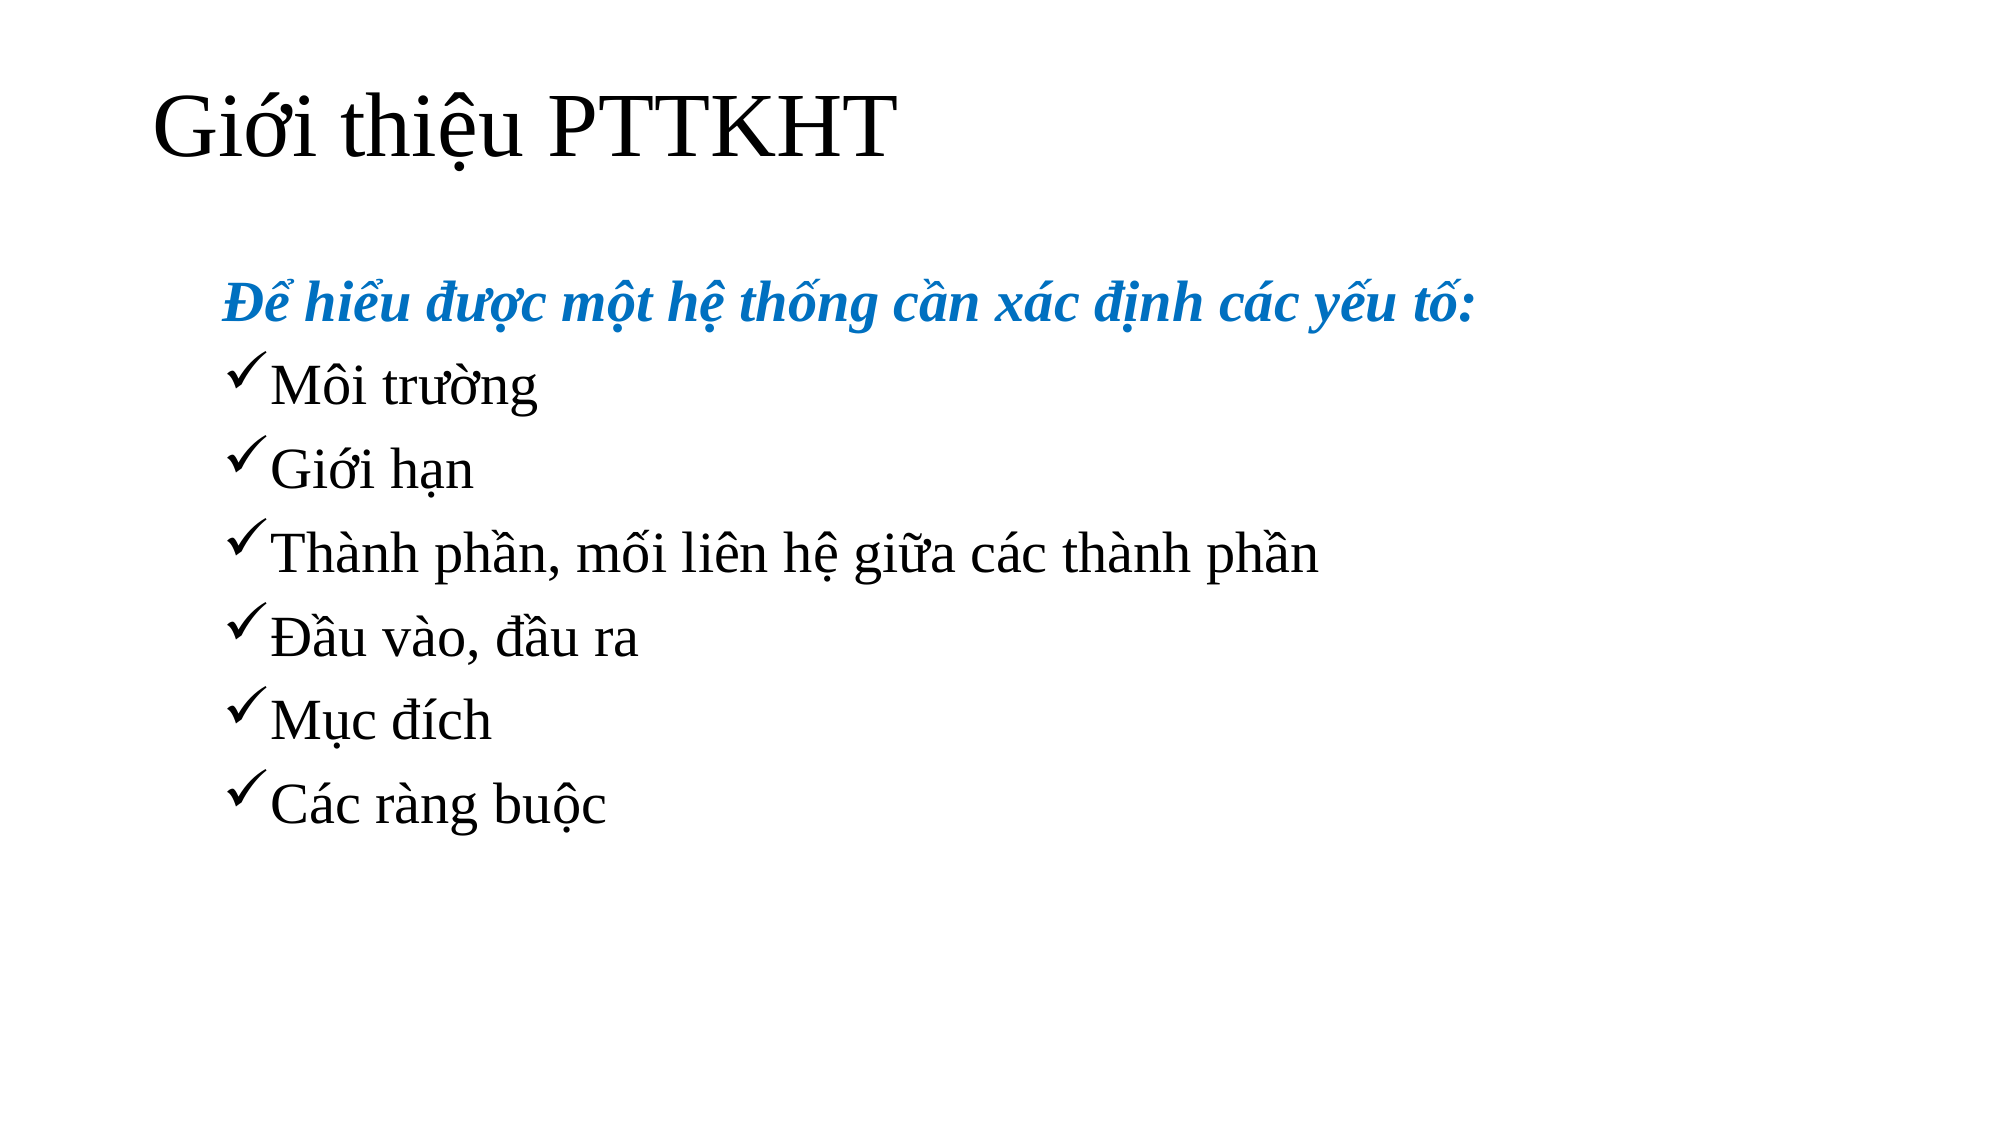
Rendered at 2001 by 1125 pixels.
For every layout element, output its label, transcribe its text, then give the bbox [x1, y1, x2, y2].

title Giới thiệu PTTKHT [137, 17, 1862, 236]
list Để hiểu được một hệ thống cần xác định các yếu tố: Môi trường Giới hạn Thành phần, mối liên hệ giữa các thành phần Đầu vào, đầu ra Mục đích Các ràng buộc [207, 263, 1620, 1021]
